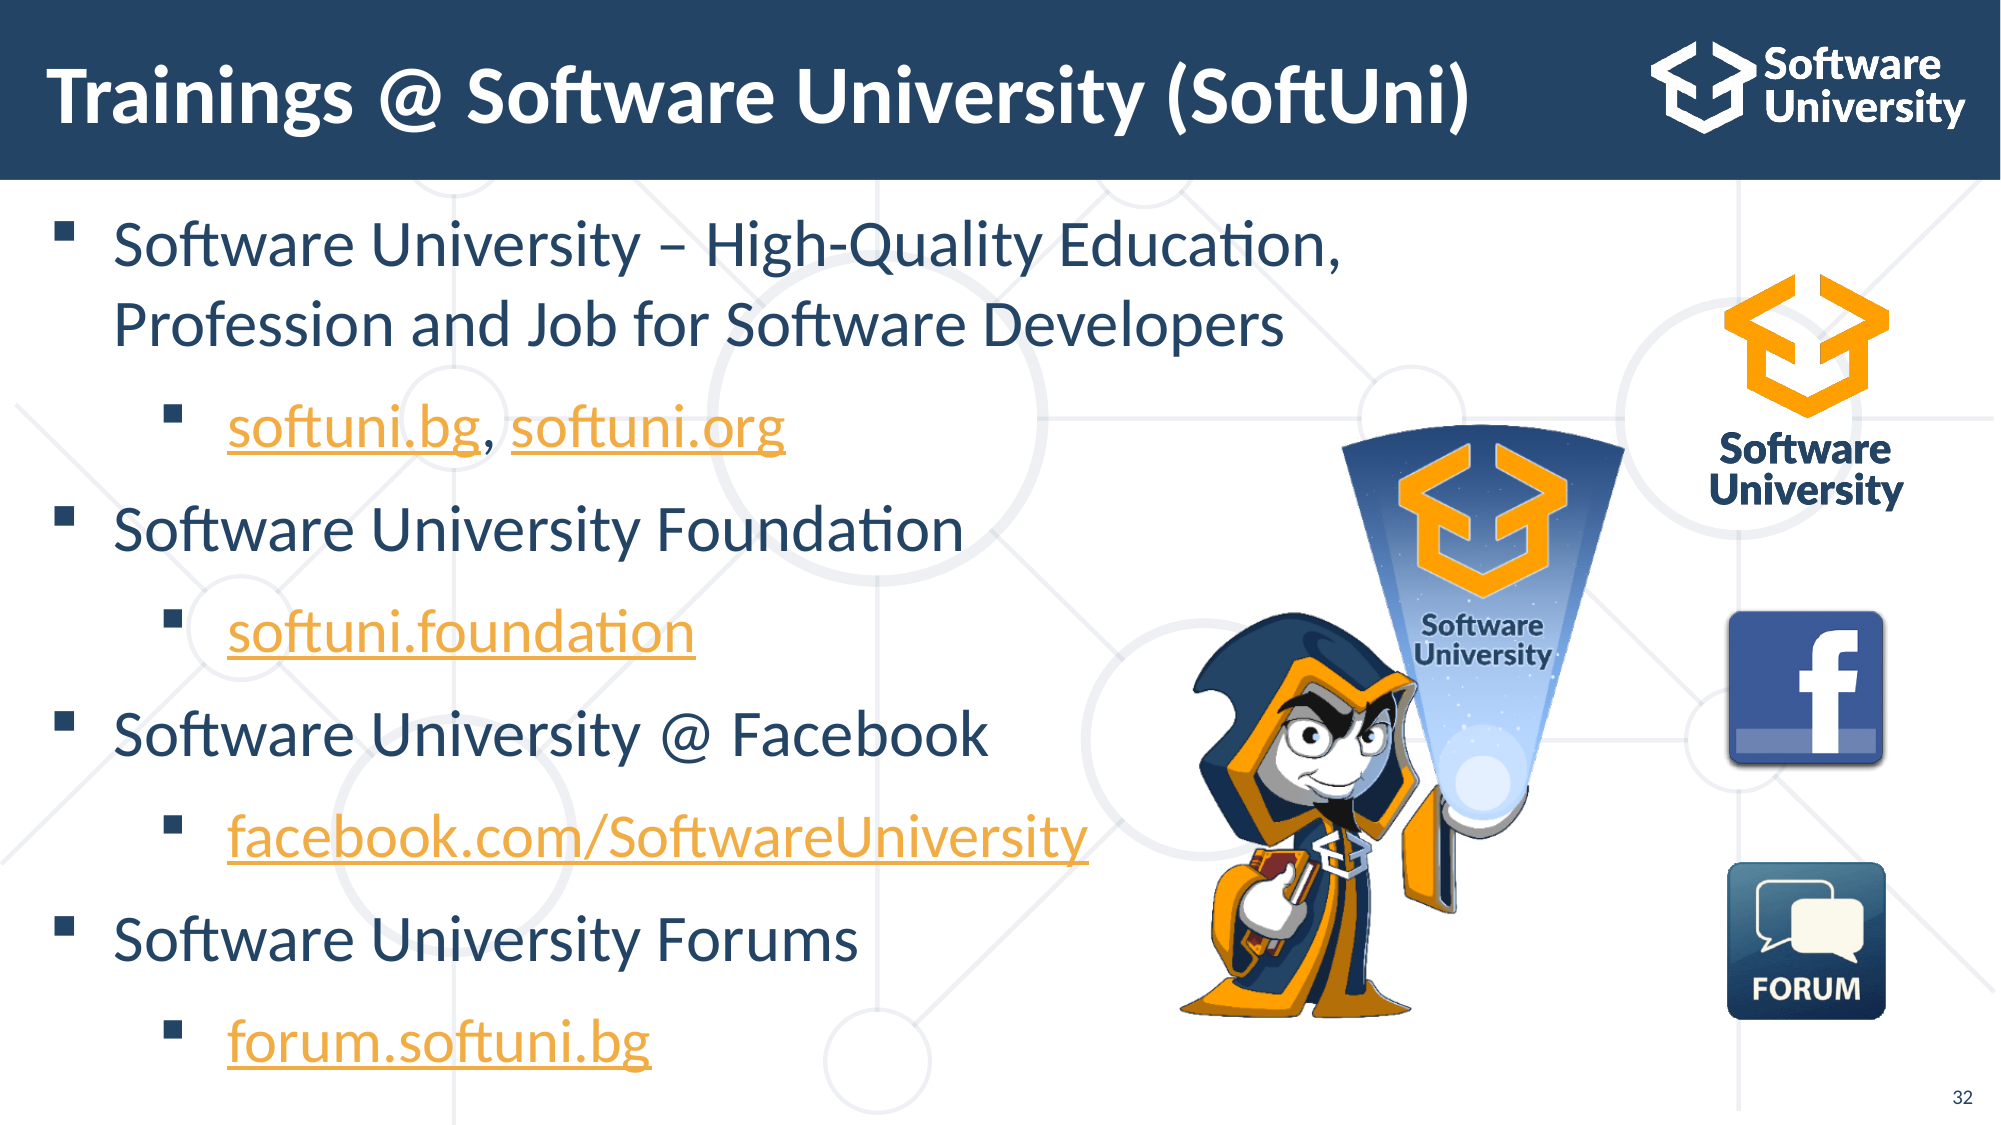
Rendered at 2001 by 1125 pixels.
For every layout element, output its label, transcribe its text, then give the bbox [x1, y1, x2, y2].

text_box <number> [1927, 1067, 1989, 1116]
picture [1651, 41, 1966, 134]
picture [1723, 605, 1889, 773]
text_box Trainings @ Software University (SoftUni) [28, 17, 1627, 163]
picture [1458, 423, 1627, 1020]
picture [1726, 861, 1886, 1020]
picture [1708, 274, 1904, 517]
text_box Software University – High-Quality Education, Profession and Job for Software Developers softuni.bg, softuni.org Software University Foundation softuni.foundation Software University @ Facebook facebook.com/SoftwareUniversity Software University Forums forum.softuni.bg [31, 193, 1458, 1094]
